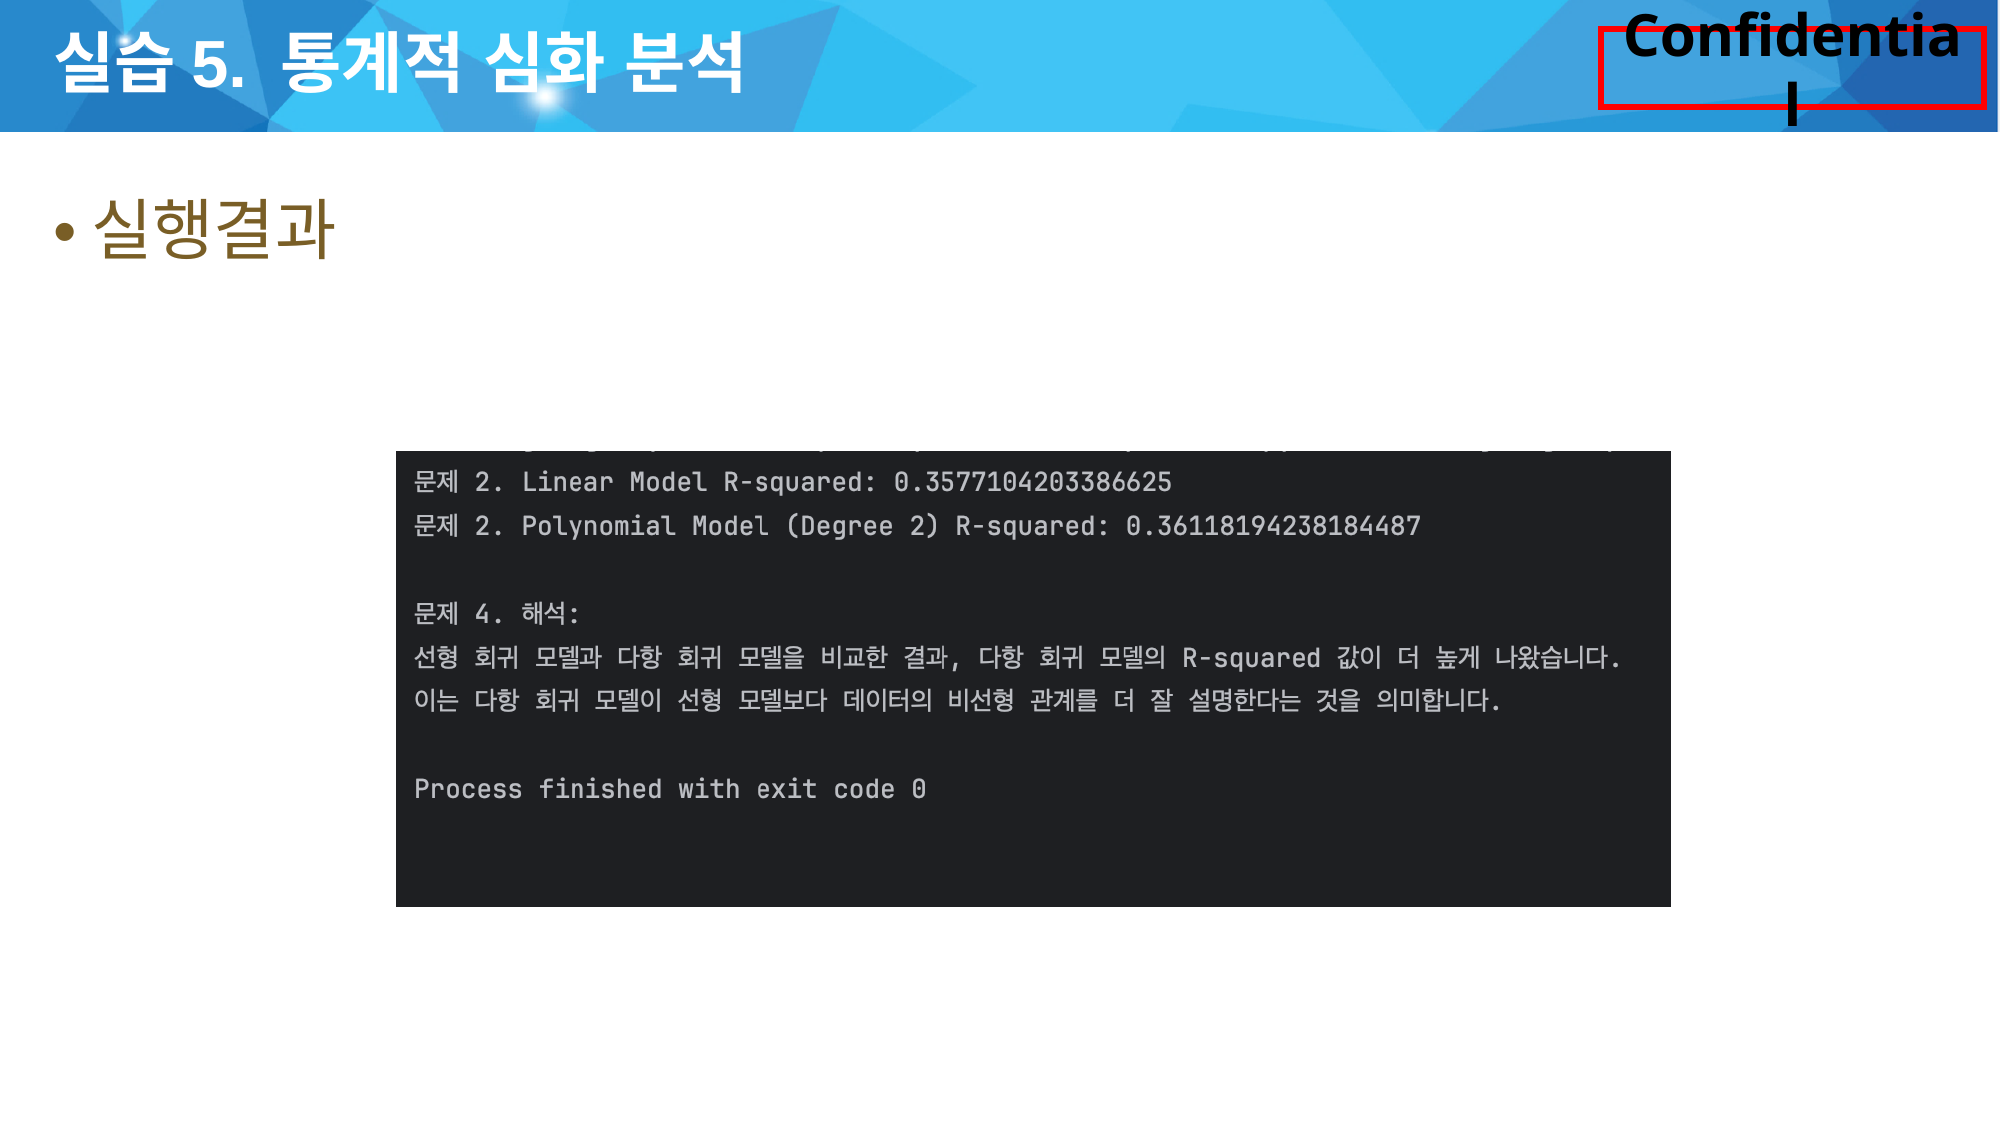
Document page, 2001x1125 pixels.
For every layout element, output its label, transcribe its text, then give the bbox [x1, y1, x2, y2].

picture [0, 0, 2000, 132]
title 실습5. 통계적 심화 분석 [38, 22, 1357, 113]
picture [395, 451, 1672, 908]
list 실행결과 [38, 186, 1968, 1033]
